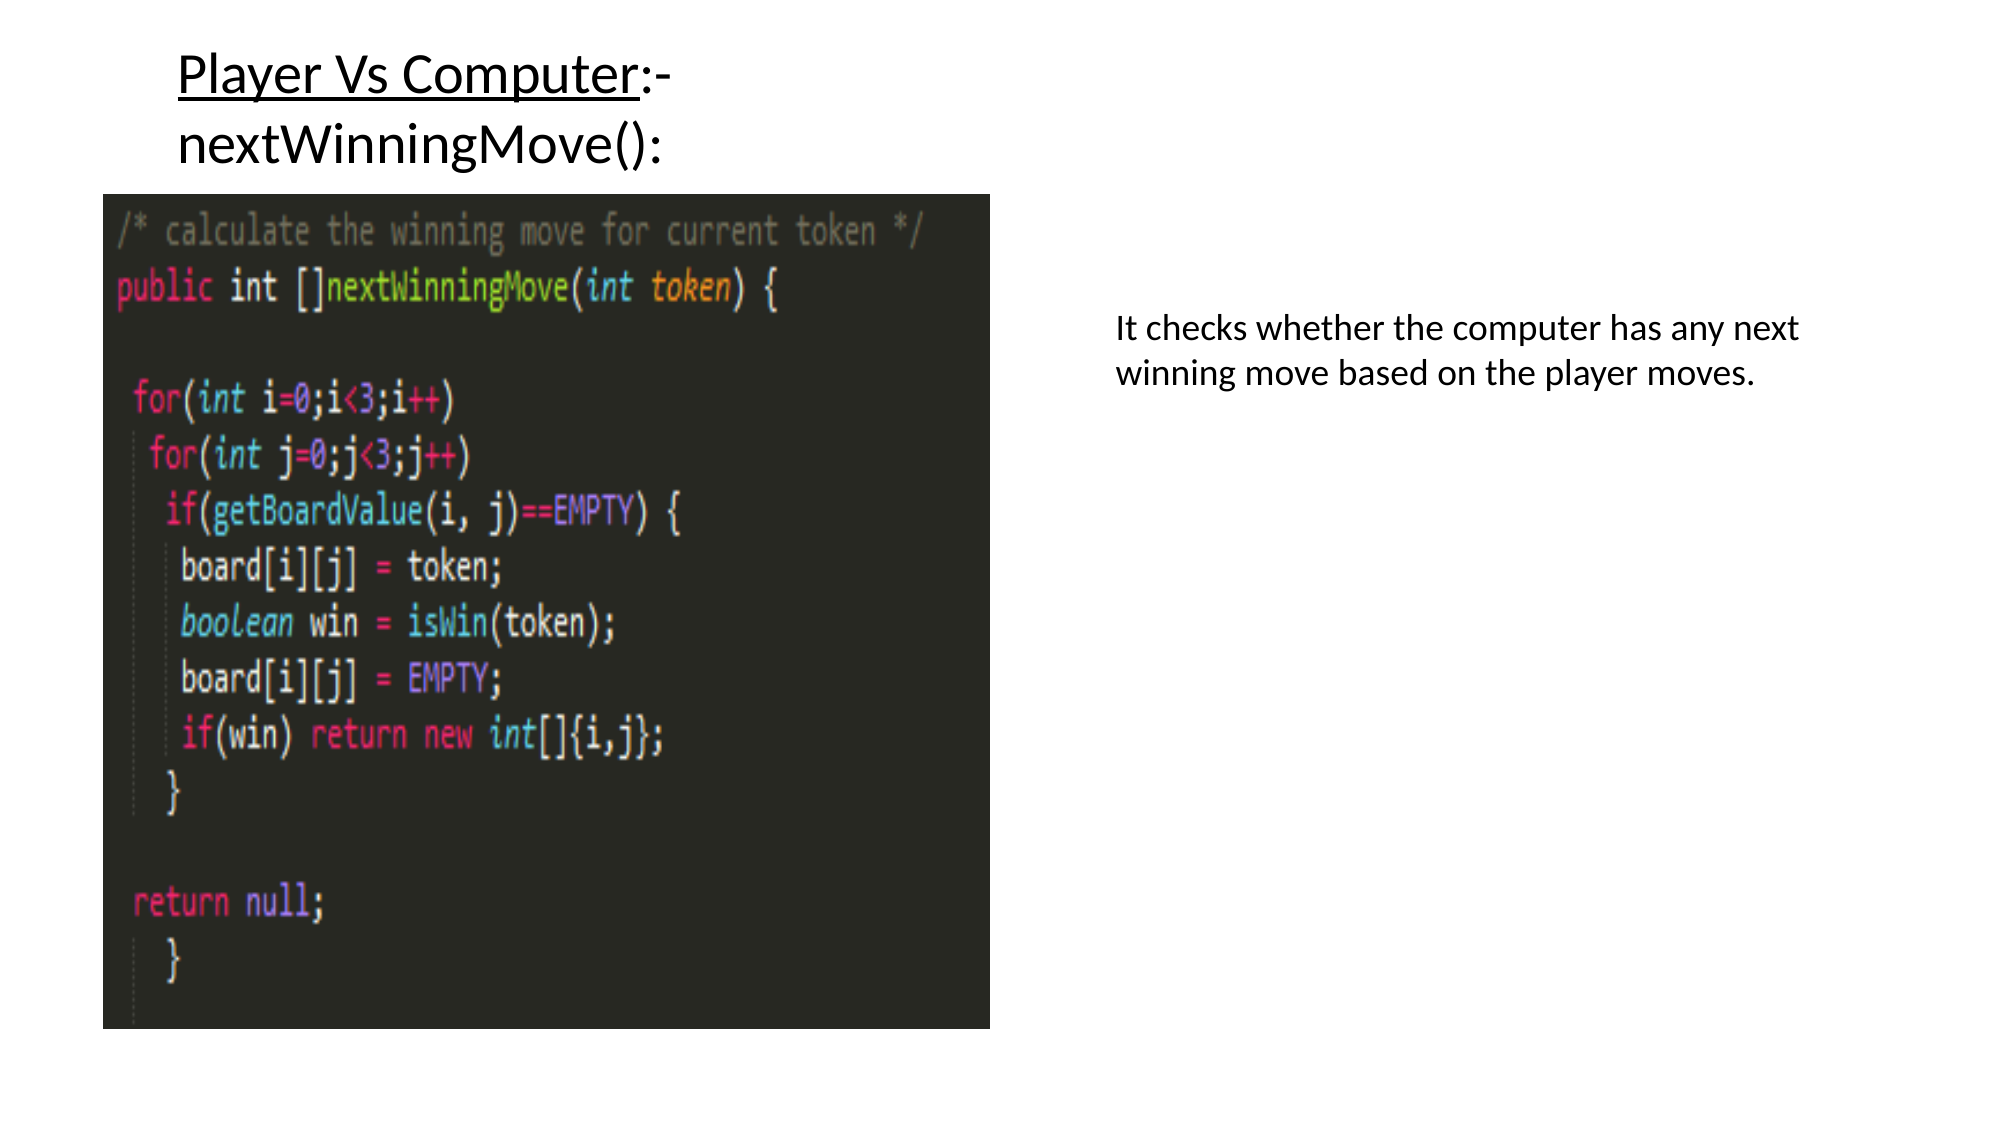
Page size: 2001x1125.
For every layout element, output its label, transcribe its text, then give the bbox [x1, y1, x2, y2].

text_box It checks whether the computer has any next winning move based on the player moves. [1100, 295, 1939, 401]
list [103, 194, 990, 1029]
text_box Player Vs Computer:- nextWinningMove(): [162, 27, 722, 183]
